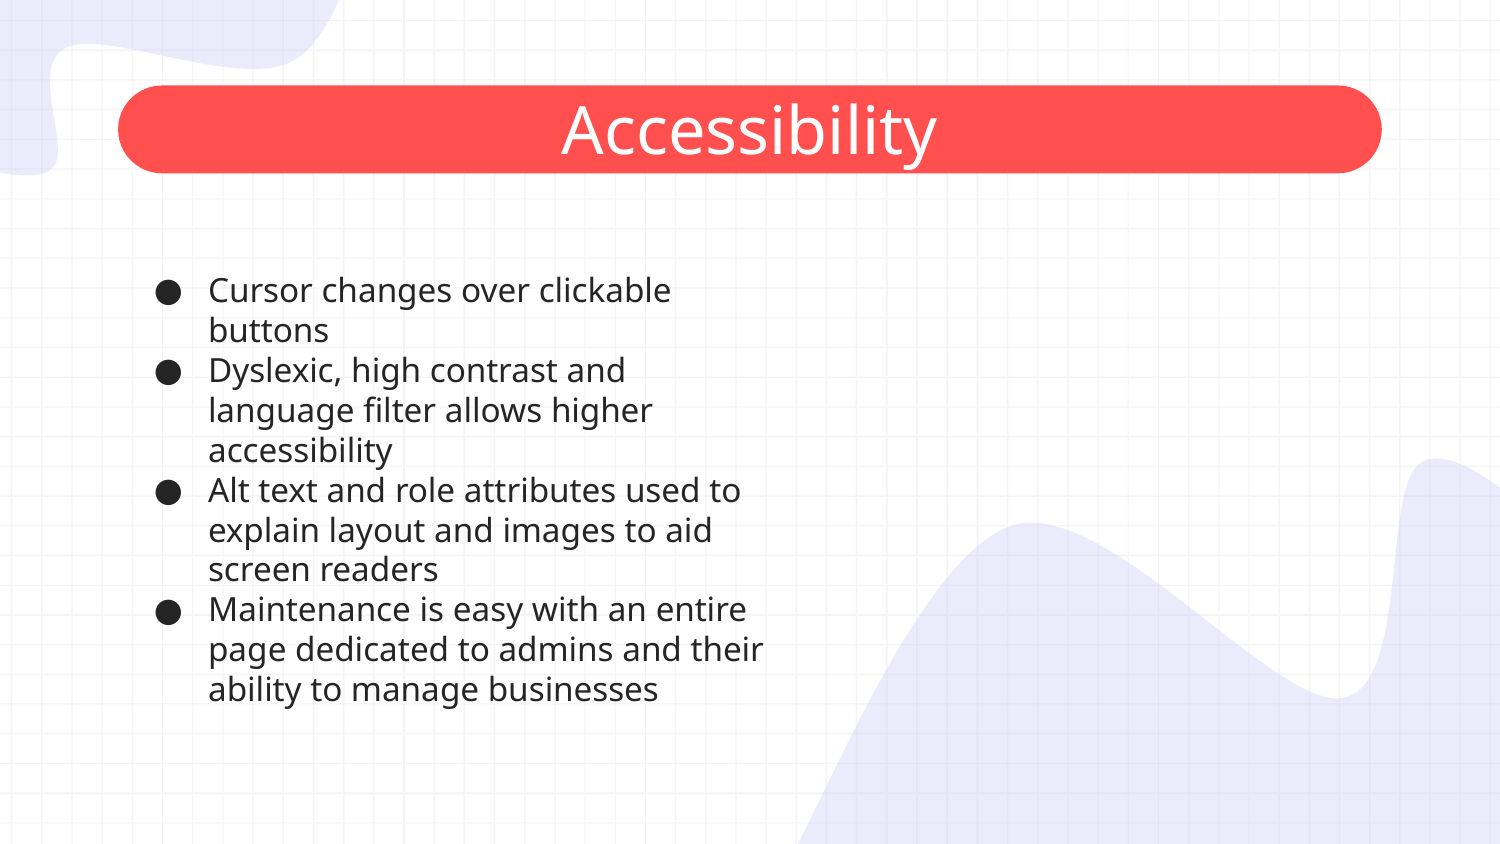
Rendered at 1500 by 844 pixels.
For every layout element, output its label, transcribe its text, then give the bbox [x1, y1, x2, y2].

list Cursor changes over clickable buttons Dyslexic, high contrast and language filter allows higher accessibility Alt text and role attributes used to explain layout and images to aid screen readers Maintenance is easy with an entire page dedicated to admins and their ability to manage businesses [118, 227, 787, 750]
title Accessibility [118, 72, 1382, 167]
picture [0, 0, 1500, 844]
